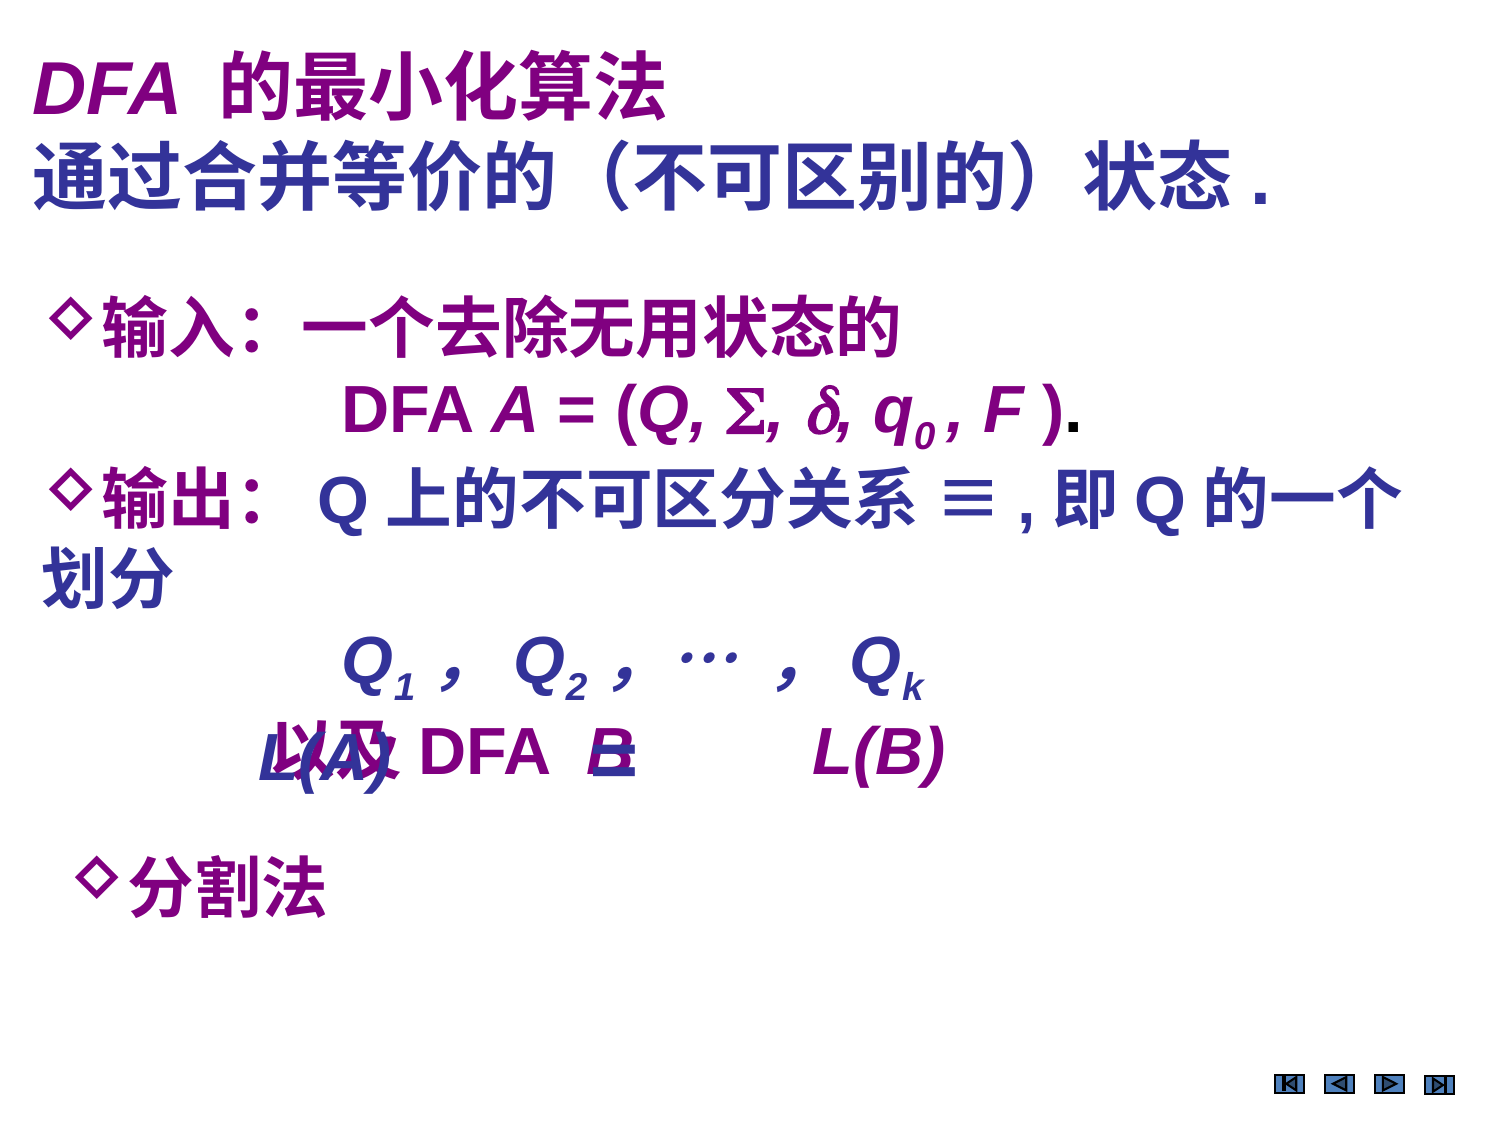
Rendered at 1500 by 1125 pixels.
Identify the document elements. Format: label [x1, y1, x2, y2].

text_box [1424, 1076, 1455, 1094]
text_box [53, 838, 845, 934]
text_box [1274, 1074, 1305, 1093]
text_box [17, 7, 1500, 228]
text_box [1374, 1074, 1405, 1093]
text_box [26, 278, 1471, 813]
text_box [1324, 1074, 1355, 1093]
